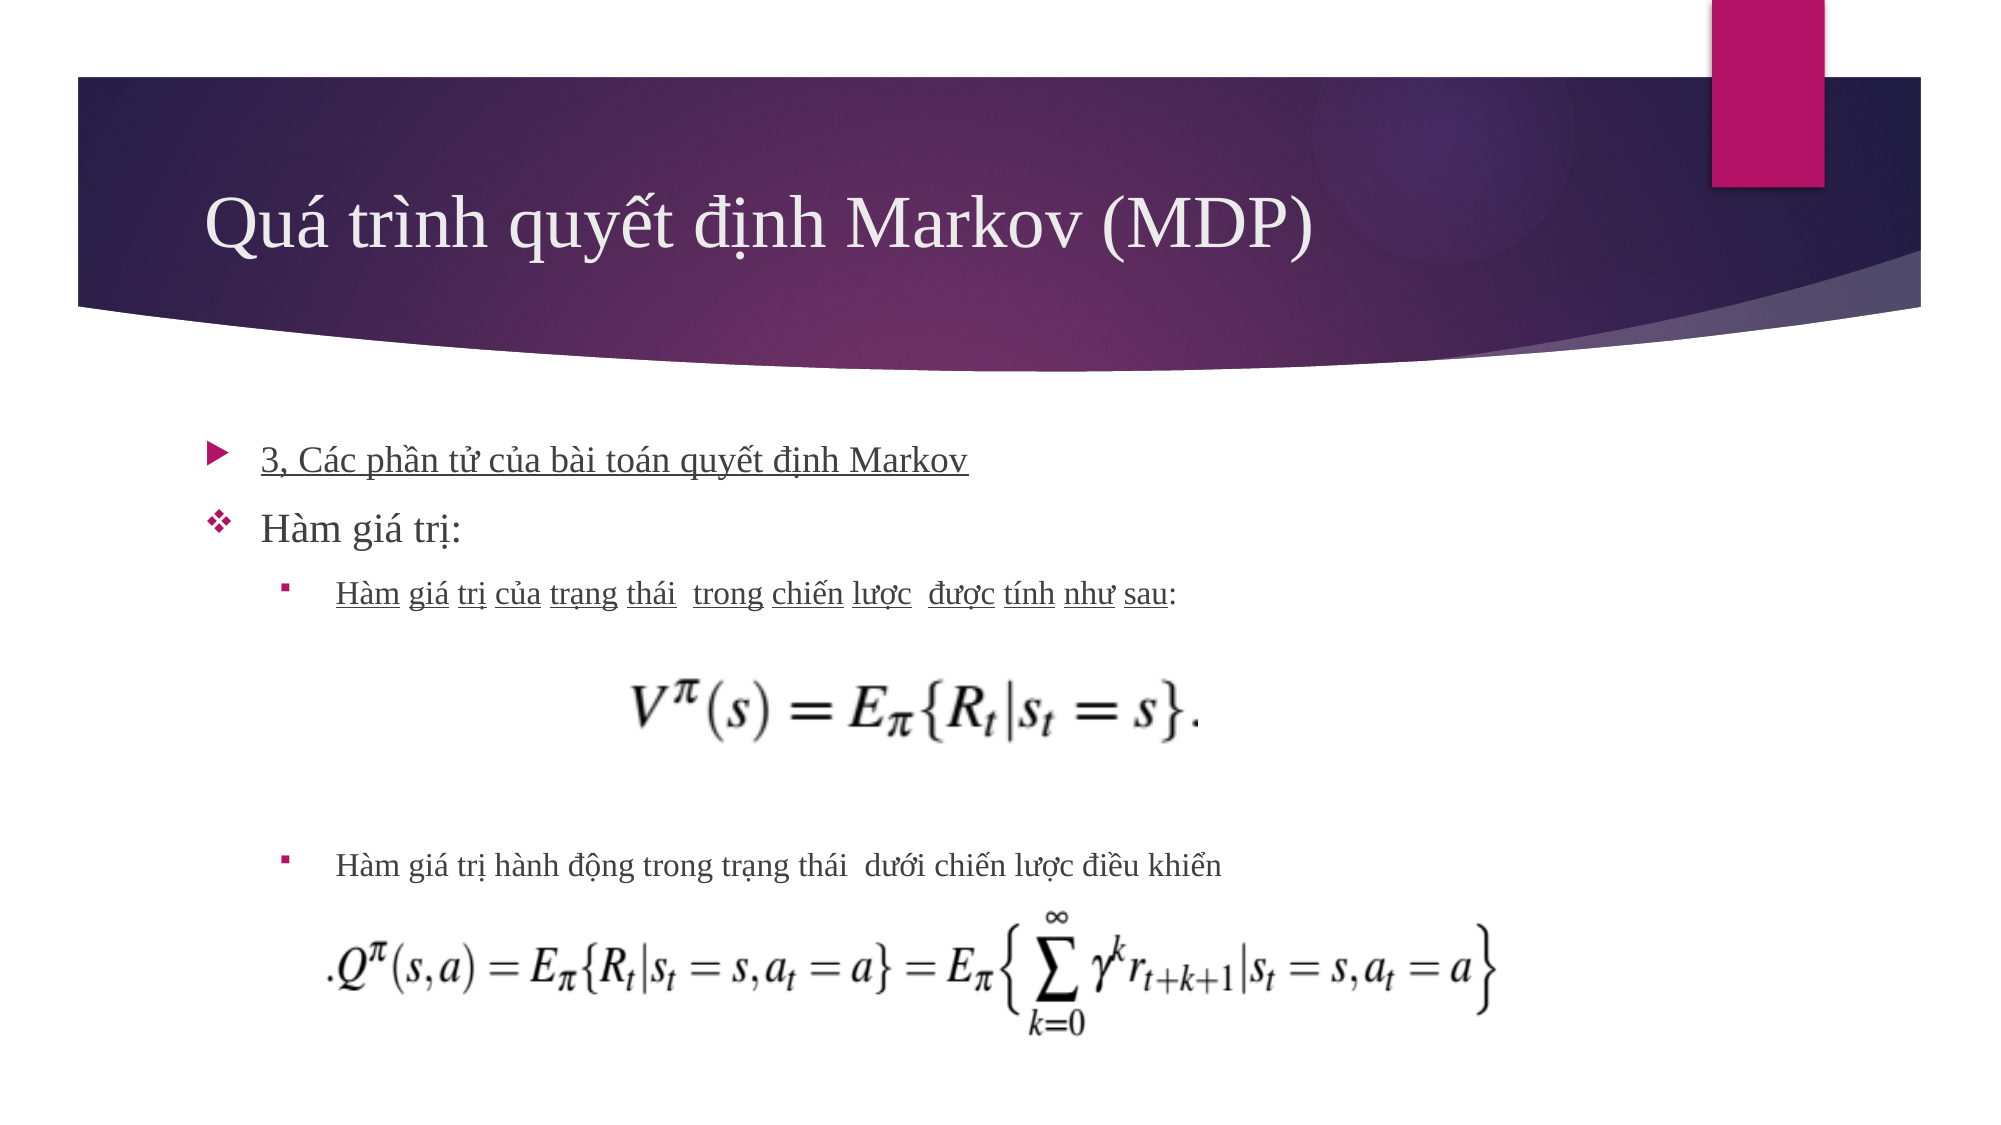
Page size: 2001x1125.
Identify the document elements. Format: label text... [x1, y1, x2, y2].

picture [618, 658, 1198, 763]
picture [324, 889, 1502, 1041]
title Quá trình quyết định Markov (MDP) [189, 159, 1627, 276]
